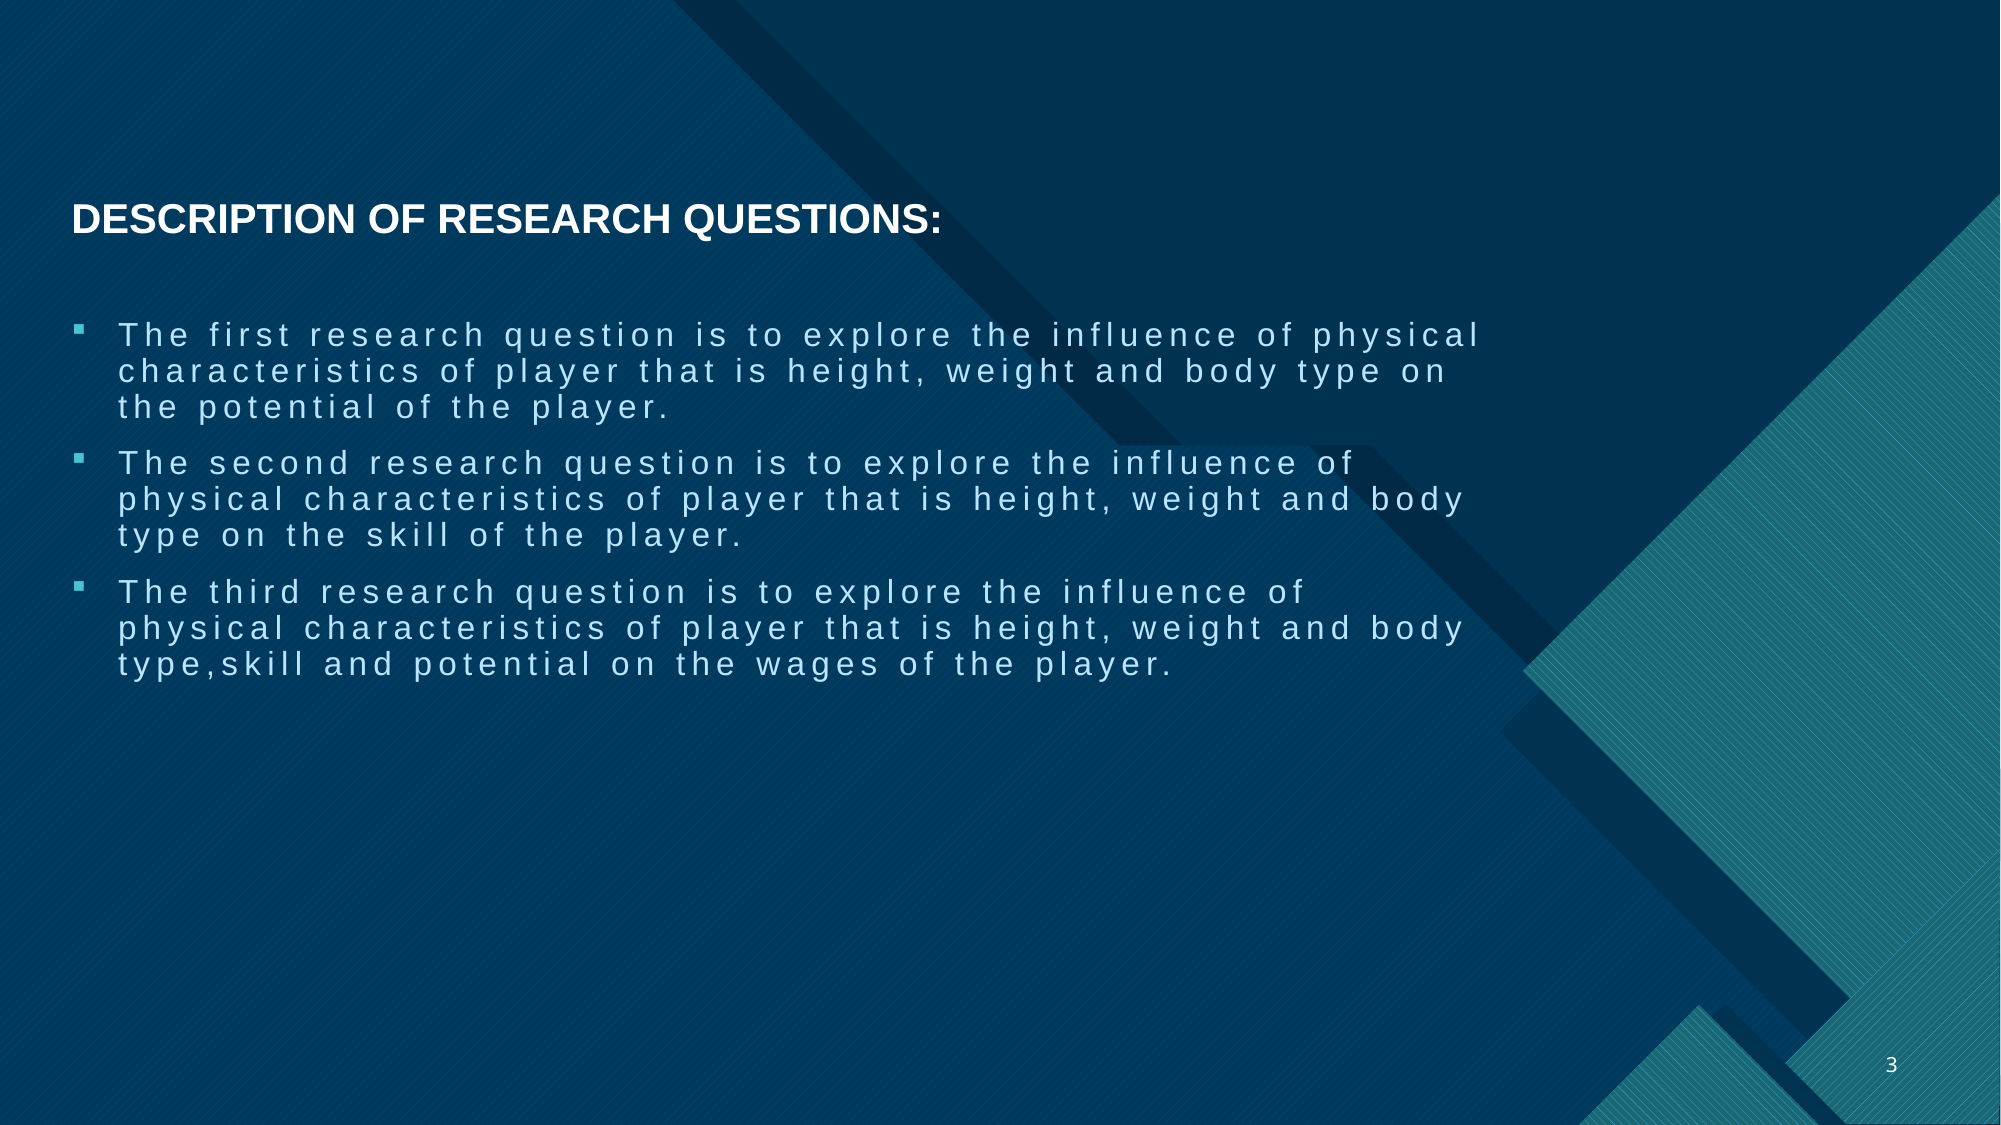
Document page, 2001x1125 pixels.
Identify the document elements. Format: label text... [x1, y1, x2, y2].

title DESCRIPTION OF RESEARCH QUESTIONS: [56, 108, 1333, 249]
slide_number 3 [1845, 1035, 1913, 1096]
list The first research question is to explore the influence of physical characteristics of player that is height, weight and body type on the potential of the player. The second research question is to explore the influence of physical characteristics of player that is height, weight and body type on the skill of the player. The third research question is to explore the influence of physical characteristics of player that is height, weight and body type,skill and potential on the wages of the player. [56, 249, 1505, 836]
